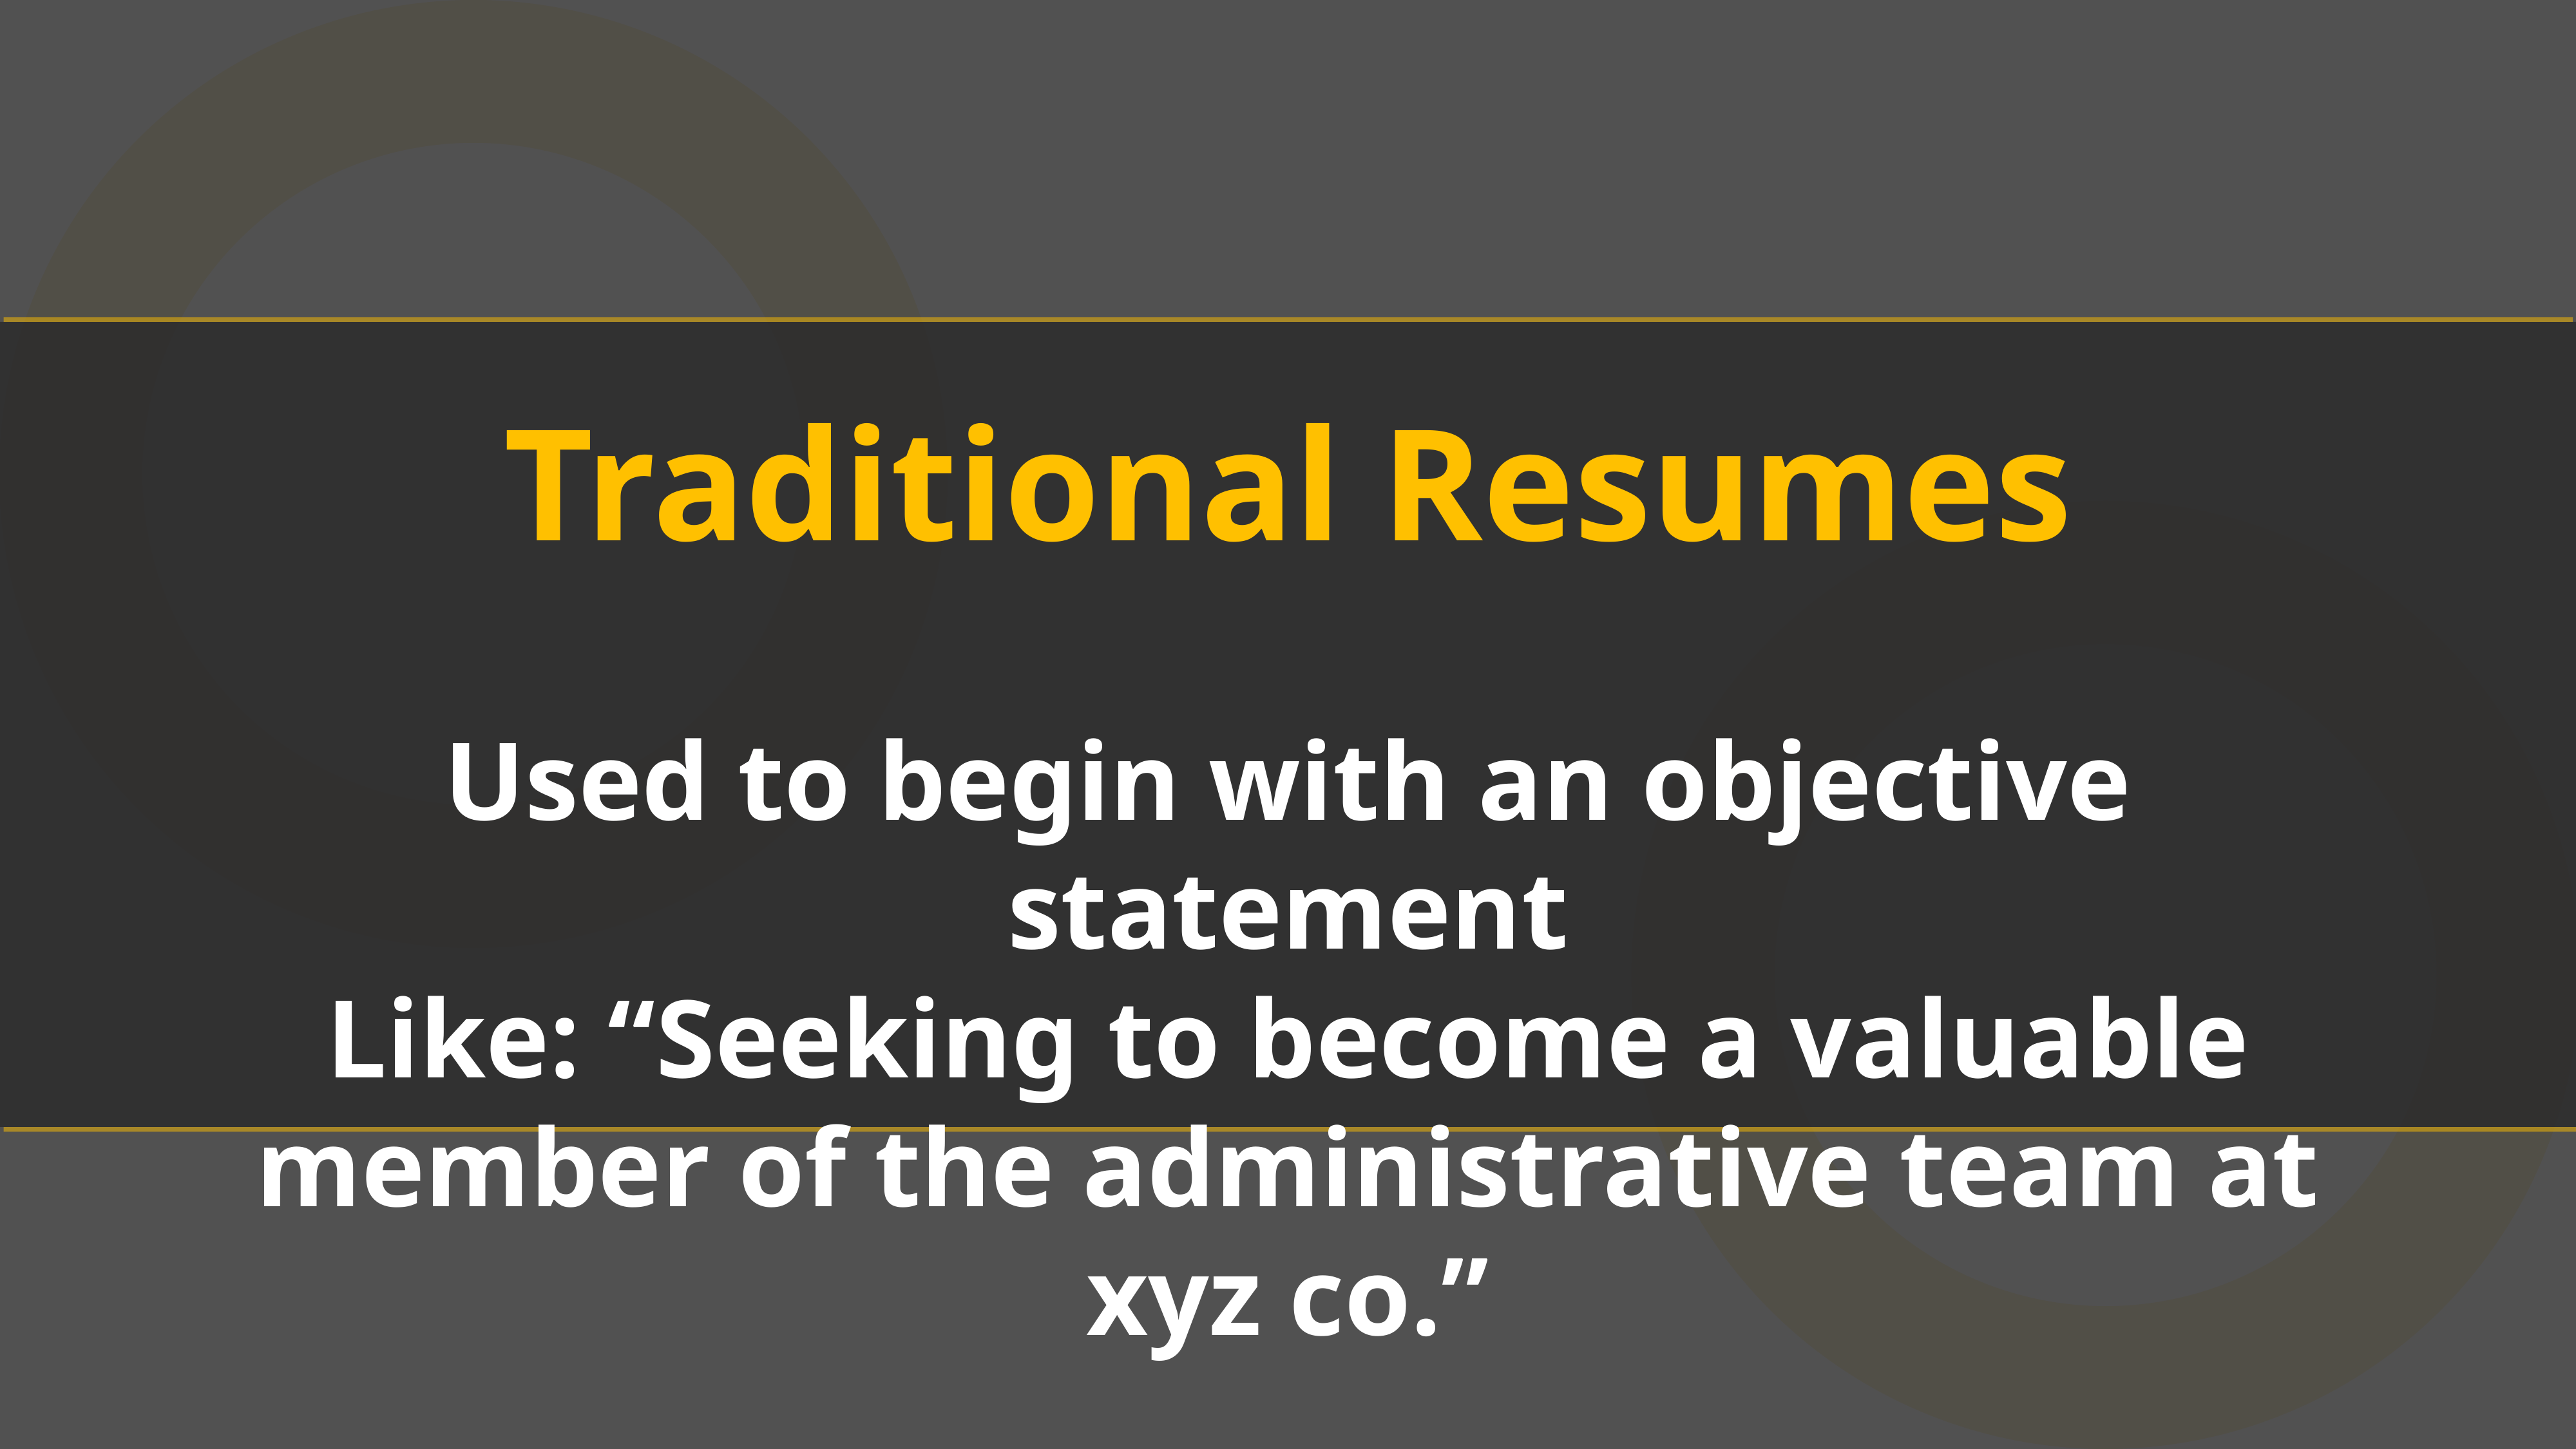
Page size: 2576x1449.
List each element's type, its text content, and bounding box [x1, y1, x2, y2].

text_box [3, 1126, 232, 1133]
text_box [3, 316, 2573, 323]
text_box Traditional Resumes Used to begin with an objective statement Like: “Seeking to become a valuable member of the administrative team at xyz co.” [232, 376, 2344, 1367]
text_box [2344, 1126, 2576, 1133]
text_box [0, 0, 2576, 1449]
